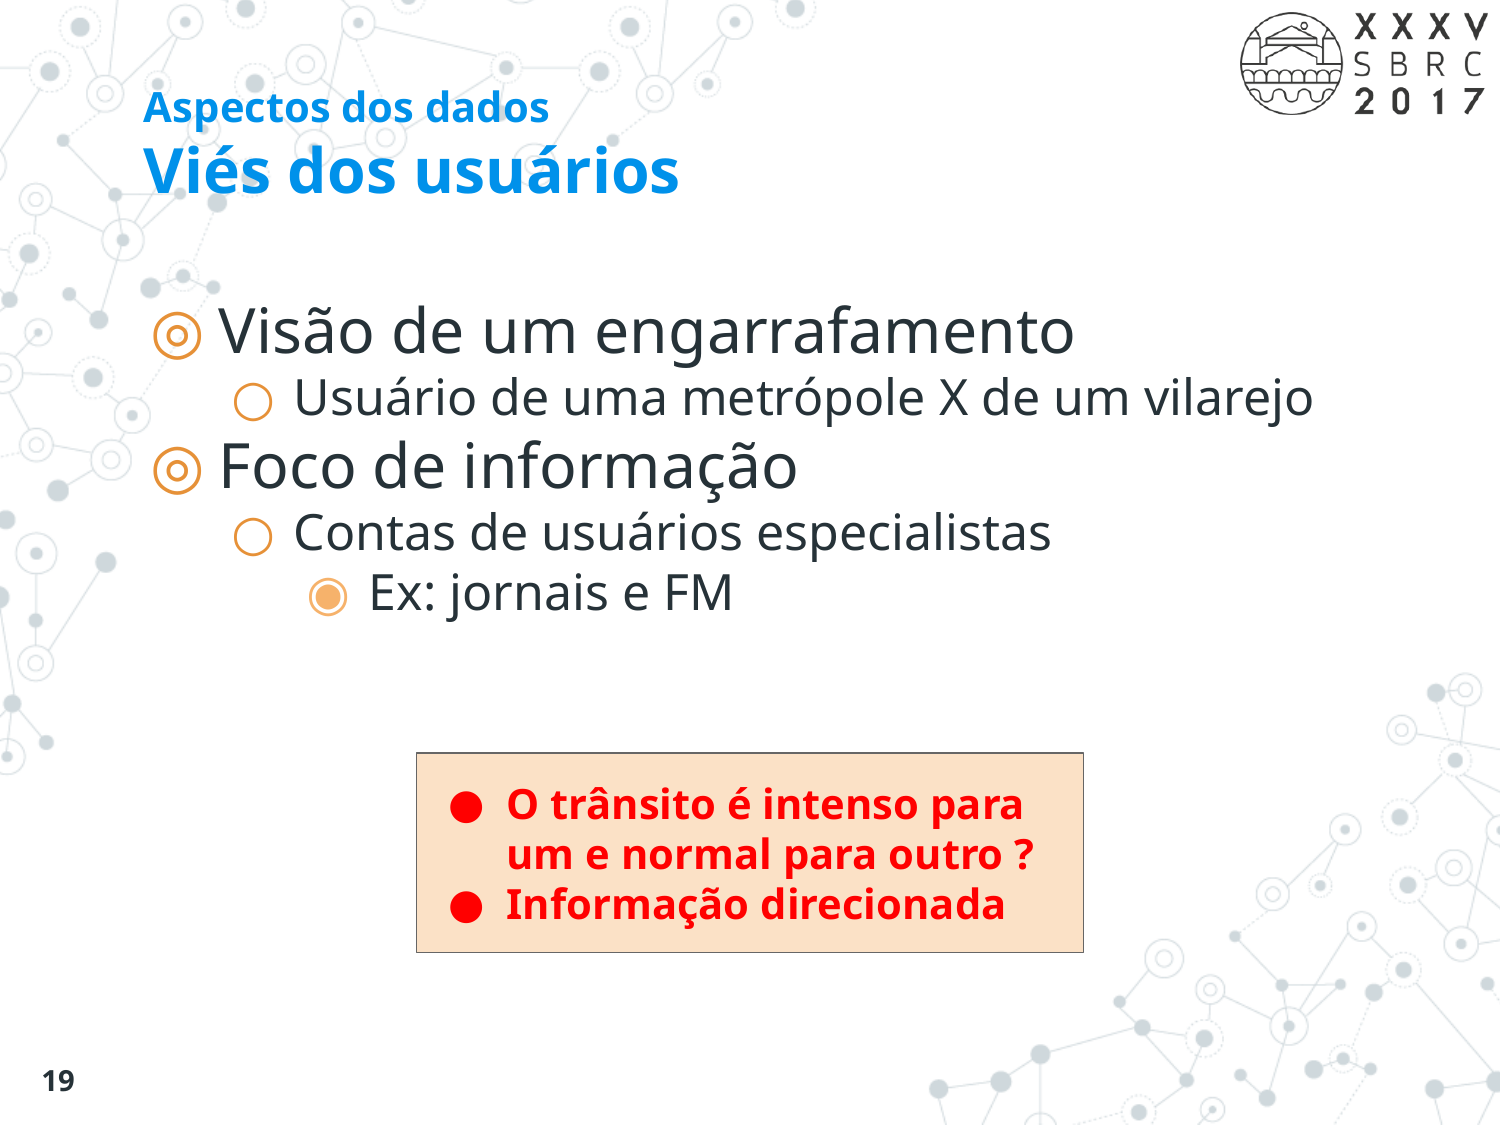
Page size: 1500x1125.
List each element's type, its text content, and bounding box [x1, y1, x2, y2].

picture [0, 0, 1500, 1125]
list Visão de um engarrafamento Usuário de uma metrópole X de um vilarejo Foco de informação Contas de usuários especialistas Ex: jornais e FM [128, 275, 1372, 1058]
slide_number ‹#› [0, 1038, 90, 1125]
title Aspectos dos dados Viés dos usuários [128, 67, 1372, 222]
text_box O trânsito é intenso para um e normal para outro ? Informação direcionada [416, 752, 1084, 953]
